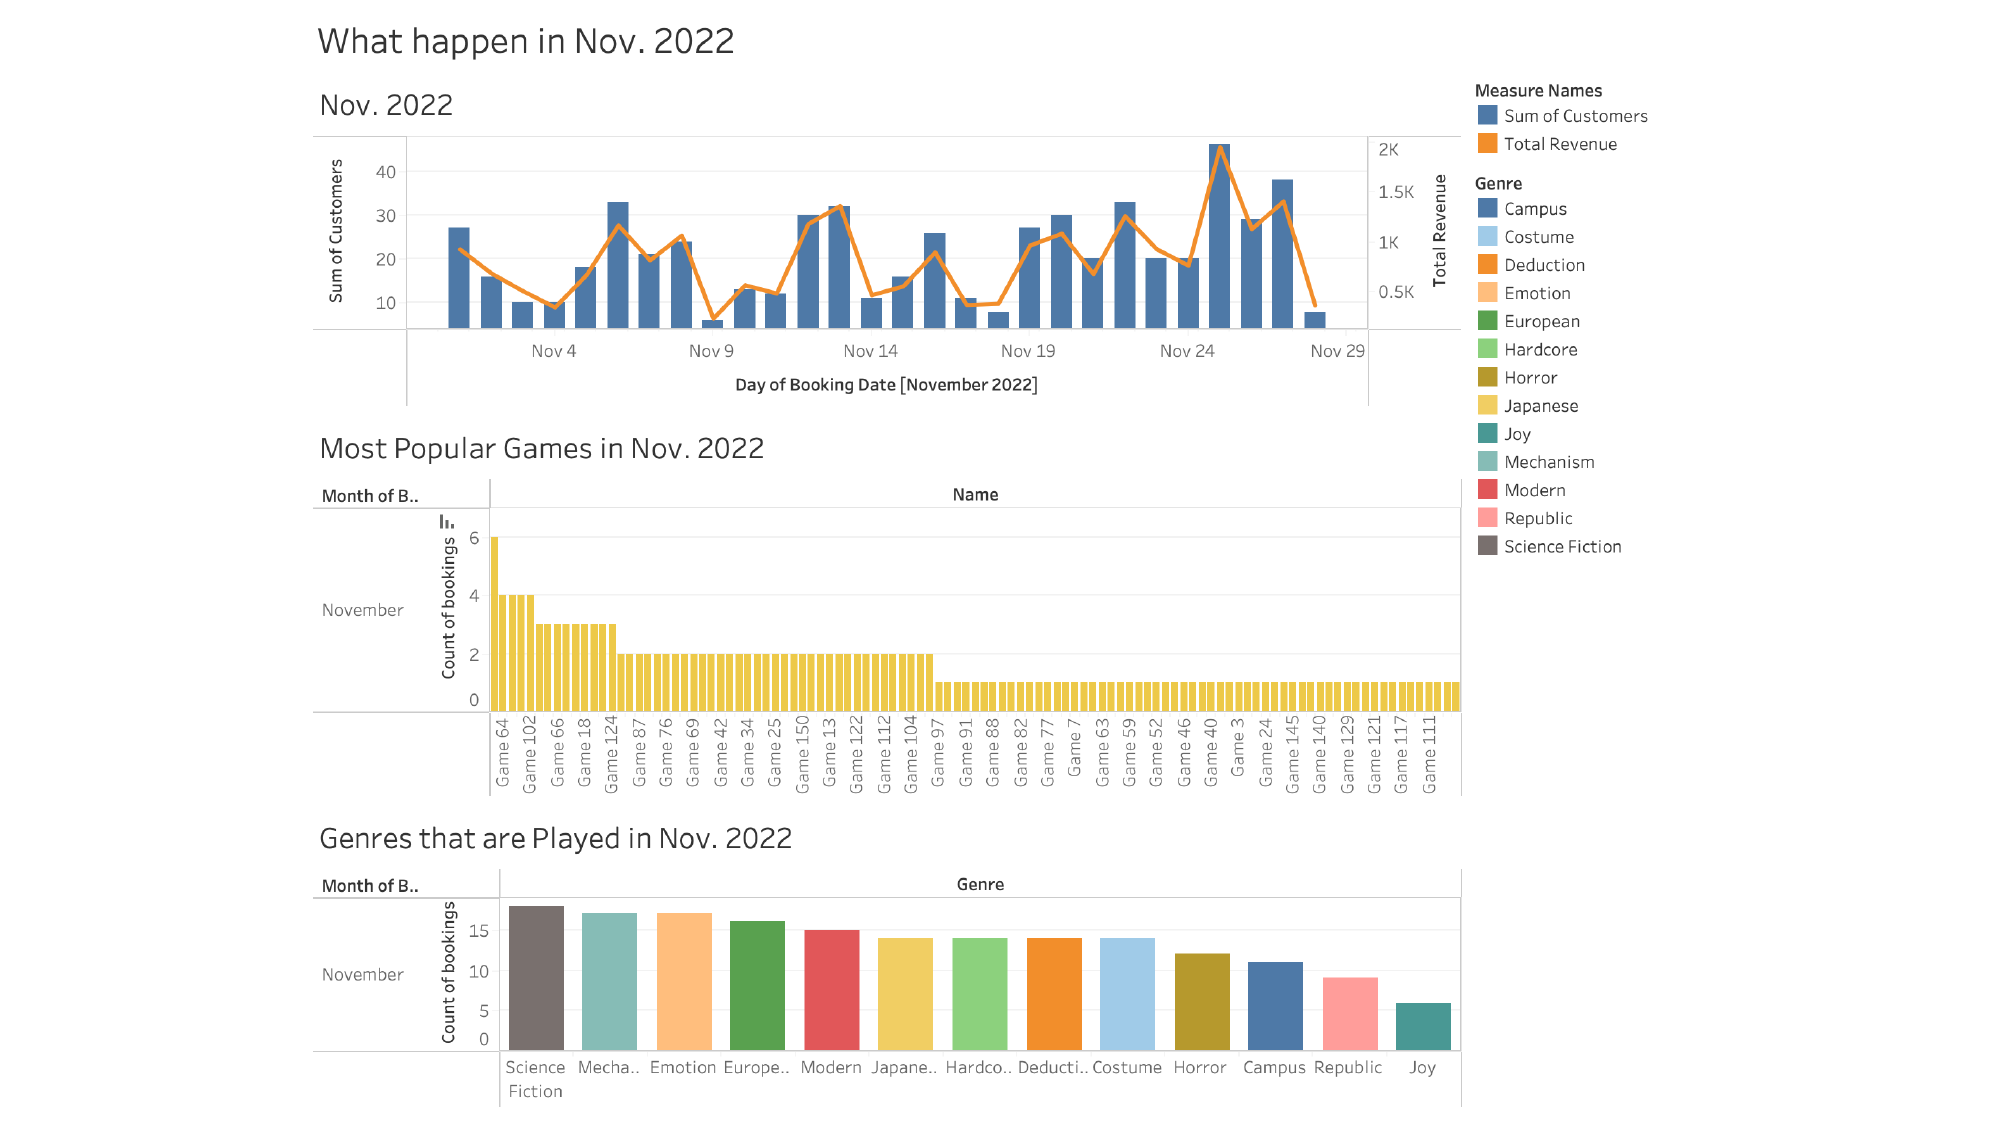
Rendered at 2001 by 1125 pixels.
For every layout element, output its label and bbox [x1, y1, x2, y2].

picture [296, 0, 1704, 1125]
